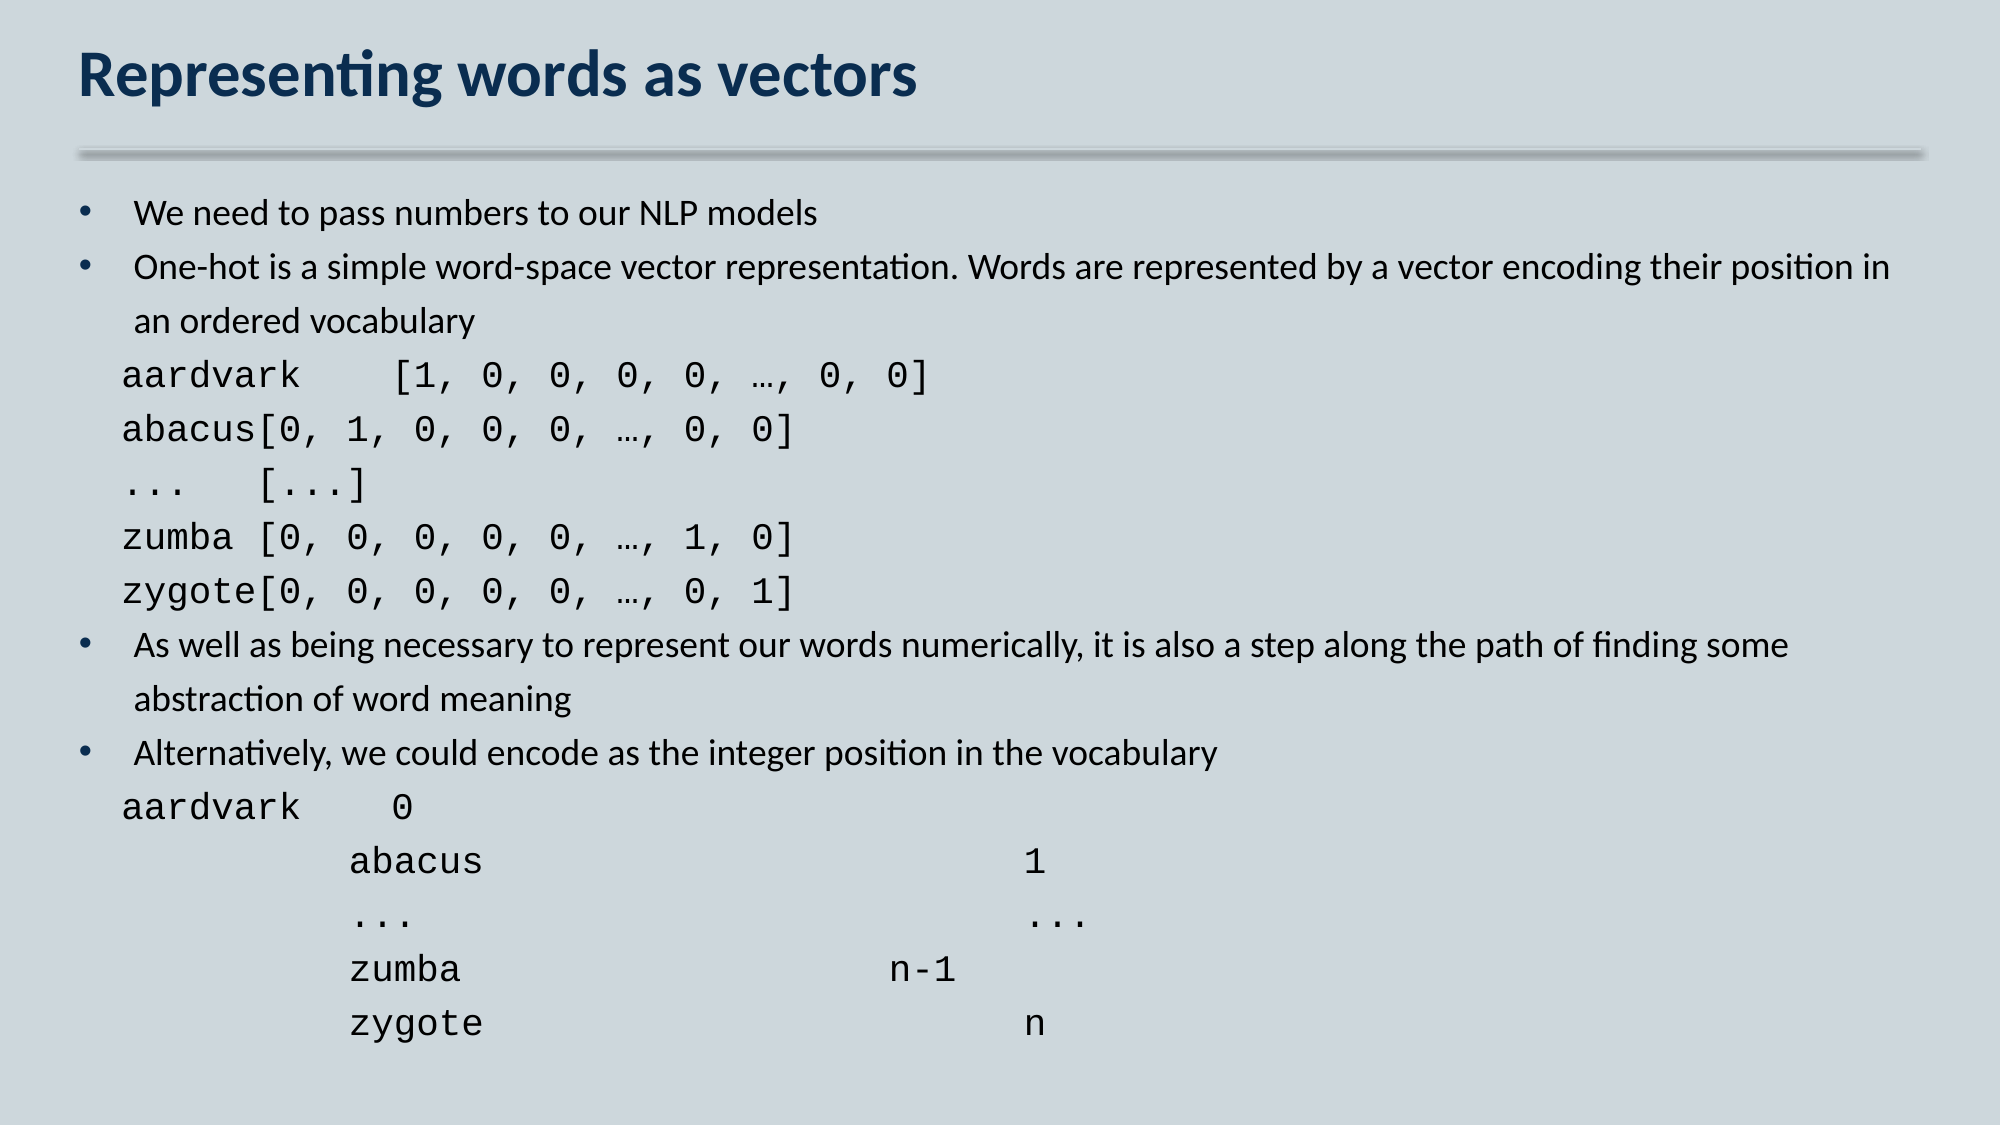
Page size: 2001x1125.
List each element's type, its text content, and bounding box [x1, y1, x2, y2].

title Representing words as vectors [78, 29, 1922, 148]
list We need to pass numbers to our NLP models One-hot is a simple word-space vector representation. Words are represented by a vector encoding their position in an ordered vocabulary aardvark [1, 0, 0, 0, 0, …, 0, 0] abacus [0, 1, 0, 0, 0, …, 0, 0] ... [...] zumba [0, 0, 0, 0, 0, …, 1, 0] zygote [0, 0, 0, 0, 0, …, 0, 1] As well as being necessary to represent our words numerically, it is also a step along the path of finding some abstraction of word meaning Alternatively, we could encode as the integer position in the vocabulary aardvark 0 abacus 1 ... ... zumba n-1 zygote n [78, 178, 1922, 1050]
